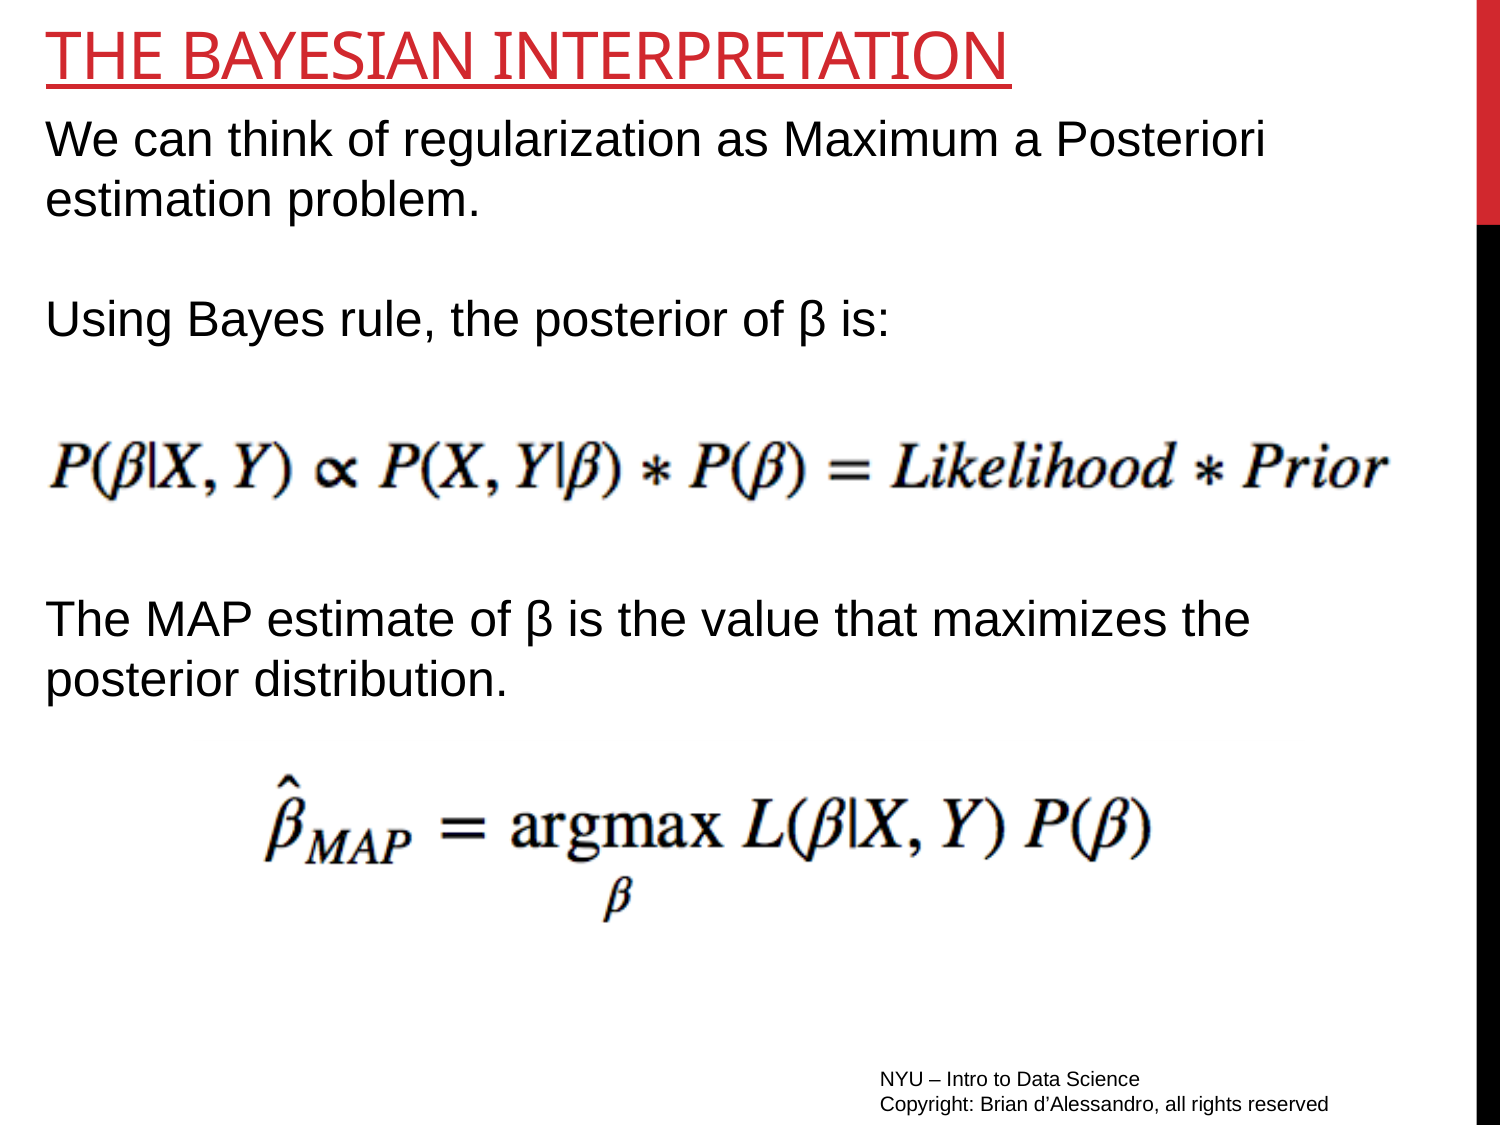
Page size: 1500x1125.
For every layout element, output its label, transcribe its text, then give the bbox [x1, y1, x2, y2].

text_box We can think of regularization as Maximum a Posteriori estimation problem. Using Bayes rule, the posterior of β is: The MAP estimate of β is the value that maximizes the posterior distribution. [30, 99, 1381, 715]
title The bayesian interpretation [30, 5, 1338, 100]
picture [193, 739, 1305, 953]
picture [35, 381, 1437, 548]
